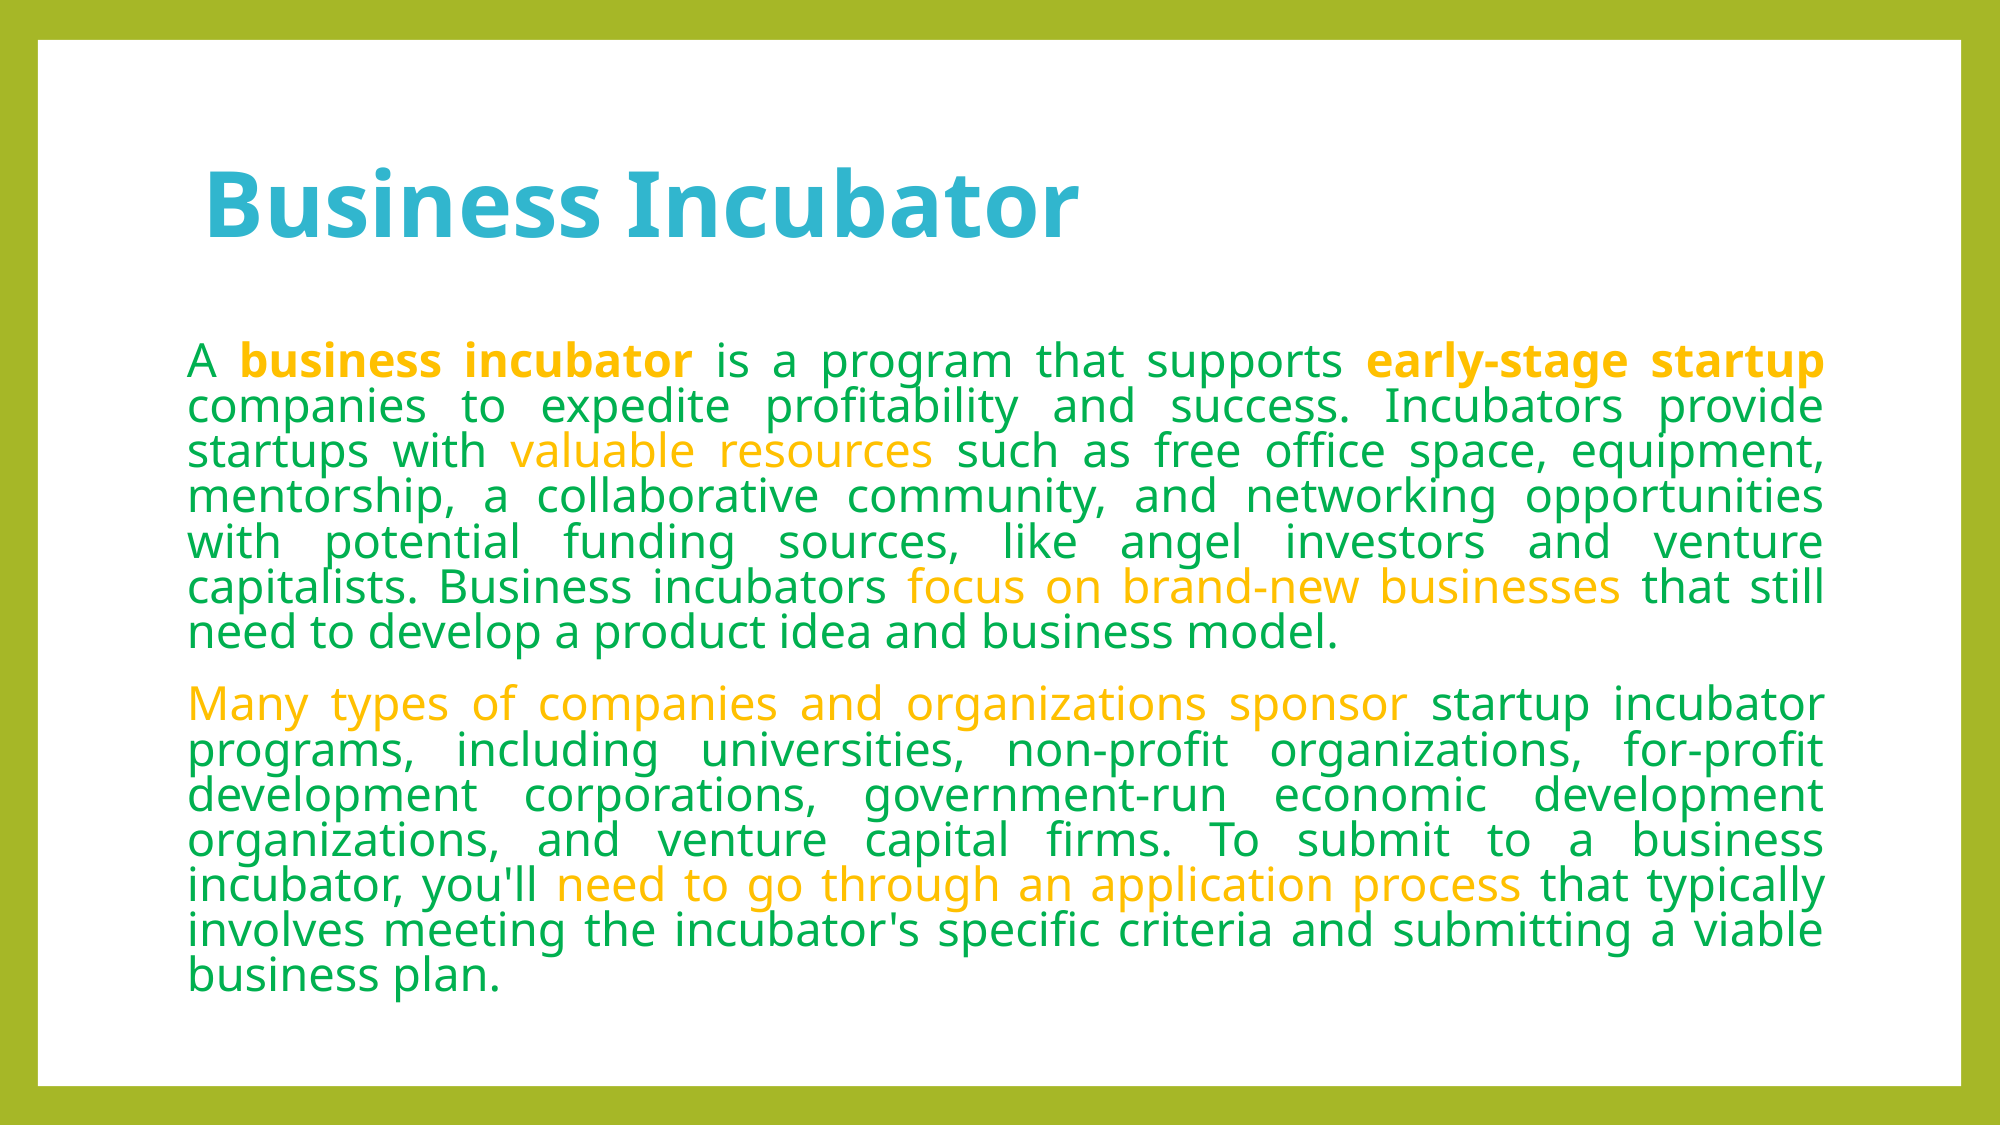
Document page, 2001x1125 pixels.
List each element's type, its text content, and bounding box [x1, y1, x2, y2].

title Business Incubator [187, 99, 1808, 316]
list A business incubator is a program that supports early-stage startup companies to expedite profitability and success. Incubators provide startups with valuable resources such as free office space, equipment, mentorship, a collaborative community, and networking opportunities with potential funding sources, like angel investors and venture capitalists. Business incubators focus on brand-new businesses that still need to develop a product idea and business model. Many types of companies and organizations sponsor startup incubator programs, including universities, non-profit organizations, for-profit development corporations, government-run economic development organizations, and venture capital firms. To submit to a business incubator, you'll need to go through an application process that typically involves meeting the incubator's specific criteria and submitting a viable business plan. [164, 334, 1841, 1019]
